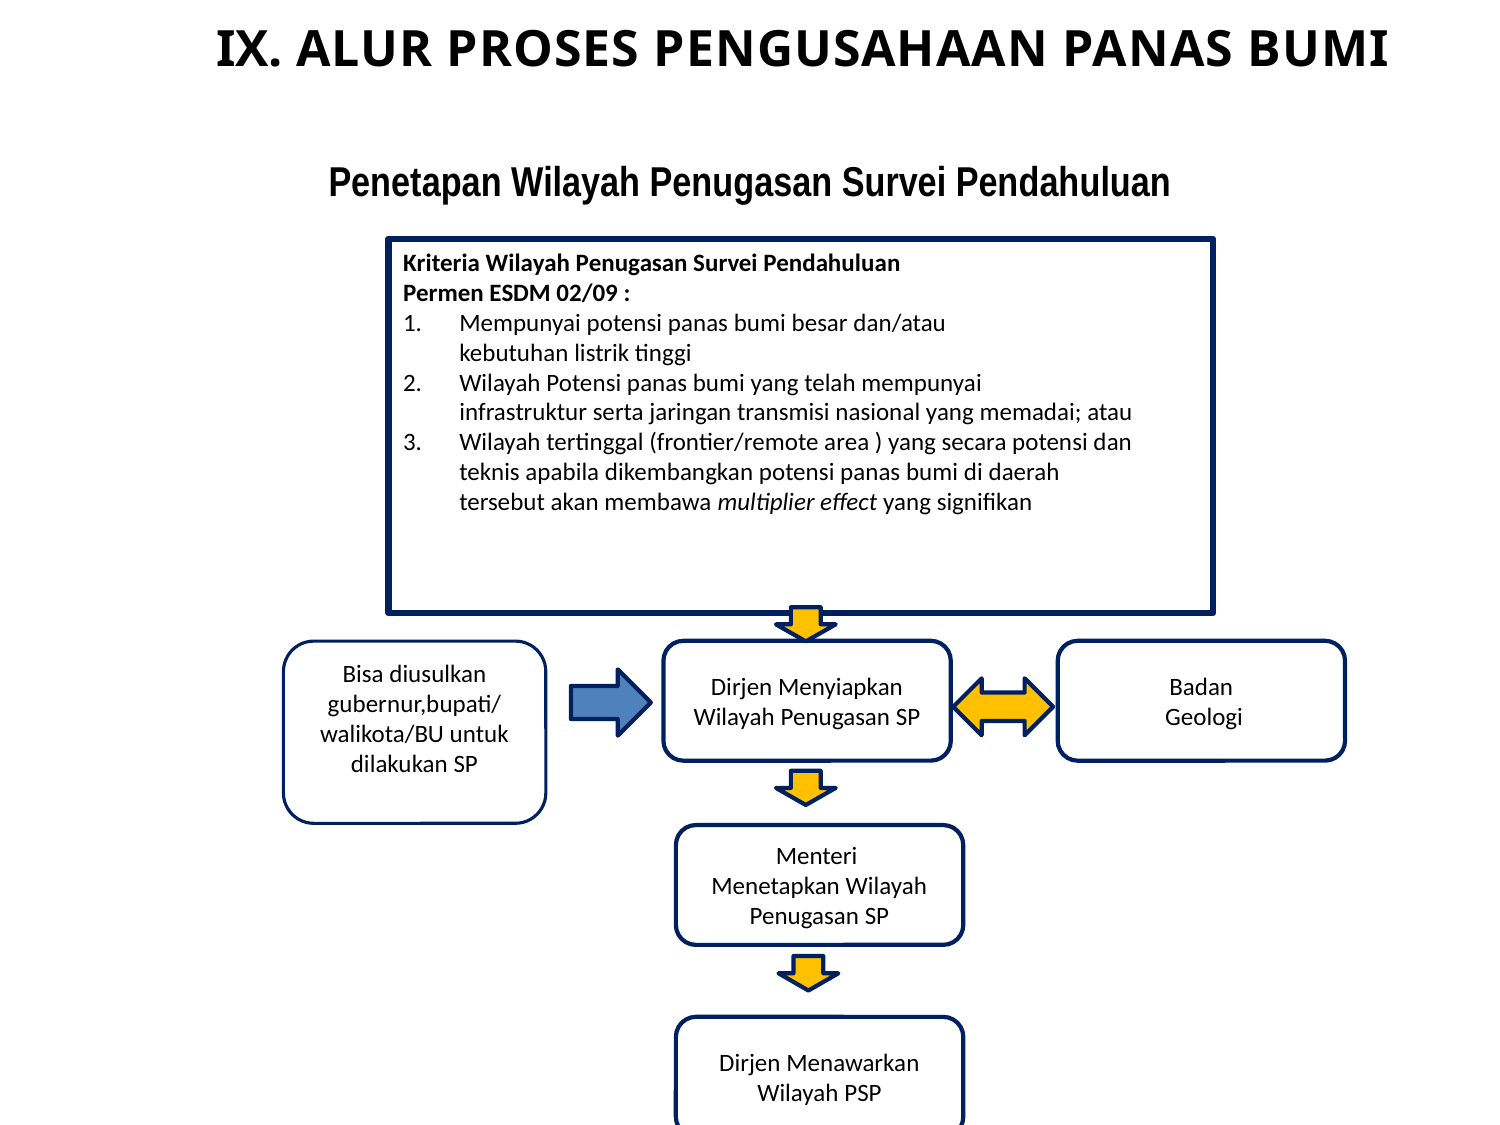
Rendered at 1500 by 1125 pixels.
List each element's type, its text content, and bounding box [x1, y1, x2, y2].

text_box [951, 676, 1056, 738]
text_box [773, 768, 838, 807]
text_box [568, 667, 653, 738]
text_box Badan Geologi [1055, 638, 1348, 763]
text_box Penetapan Wilayah Penugasan Survei Pendahuluan [206, 147, 1294, 213]
text_box Menteri Menetapkan Wilayah Penugasan SP [673, 822, 966, 947]
text_box [773, 605, 838, 644]
text_box [75, 0, 1488, 88]
text_box IX. ALUR PROSES PENGUSAHAAN PANAS BUMI [183, 8, 1424, 80]
text_box Kriteria Wilayah Penugasan Survei Pendahuluan Permen ESDM 02/09 : Mempunyai potensi panas bumi besar dan/atau kebutuhan listrik tinggi Wilayah Potensi panas bumi yang telah mempunyai infrastruktur serta jaringan transmisi nasional yang memadai; atau Wilayah tertinggal (frontier/remote area ) yang secara potensi dan teknis apabila dikembangkan potensi panas bumi di daerah tersebut akan membawa multiplier effect yang signifikan [388, 238, 1214, 613]
text_box Bisa diusulkan gubernur,bupati/ walikota/BU untuk dilakukan SP [283, 641, 546, 824]
text_box Dirjen Menyiapkan Wilayah Penugasan SP [661, 638, 953, 763]
text_box Dirjen Menawarkan Wilayah PSP [673, 1014, 966, 1125]
text_box [776, 953, 841, 993]
